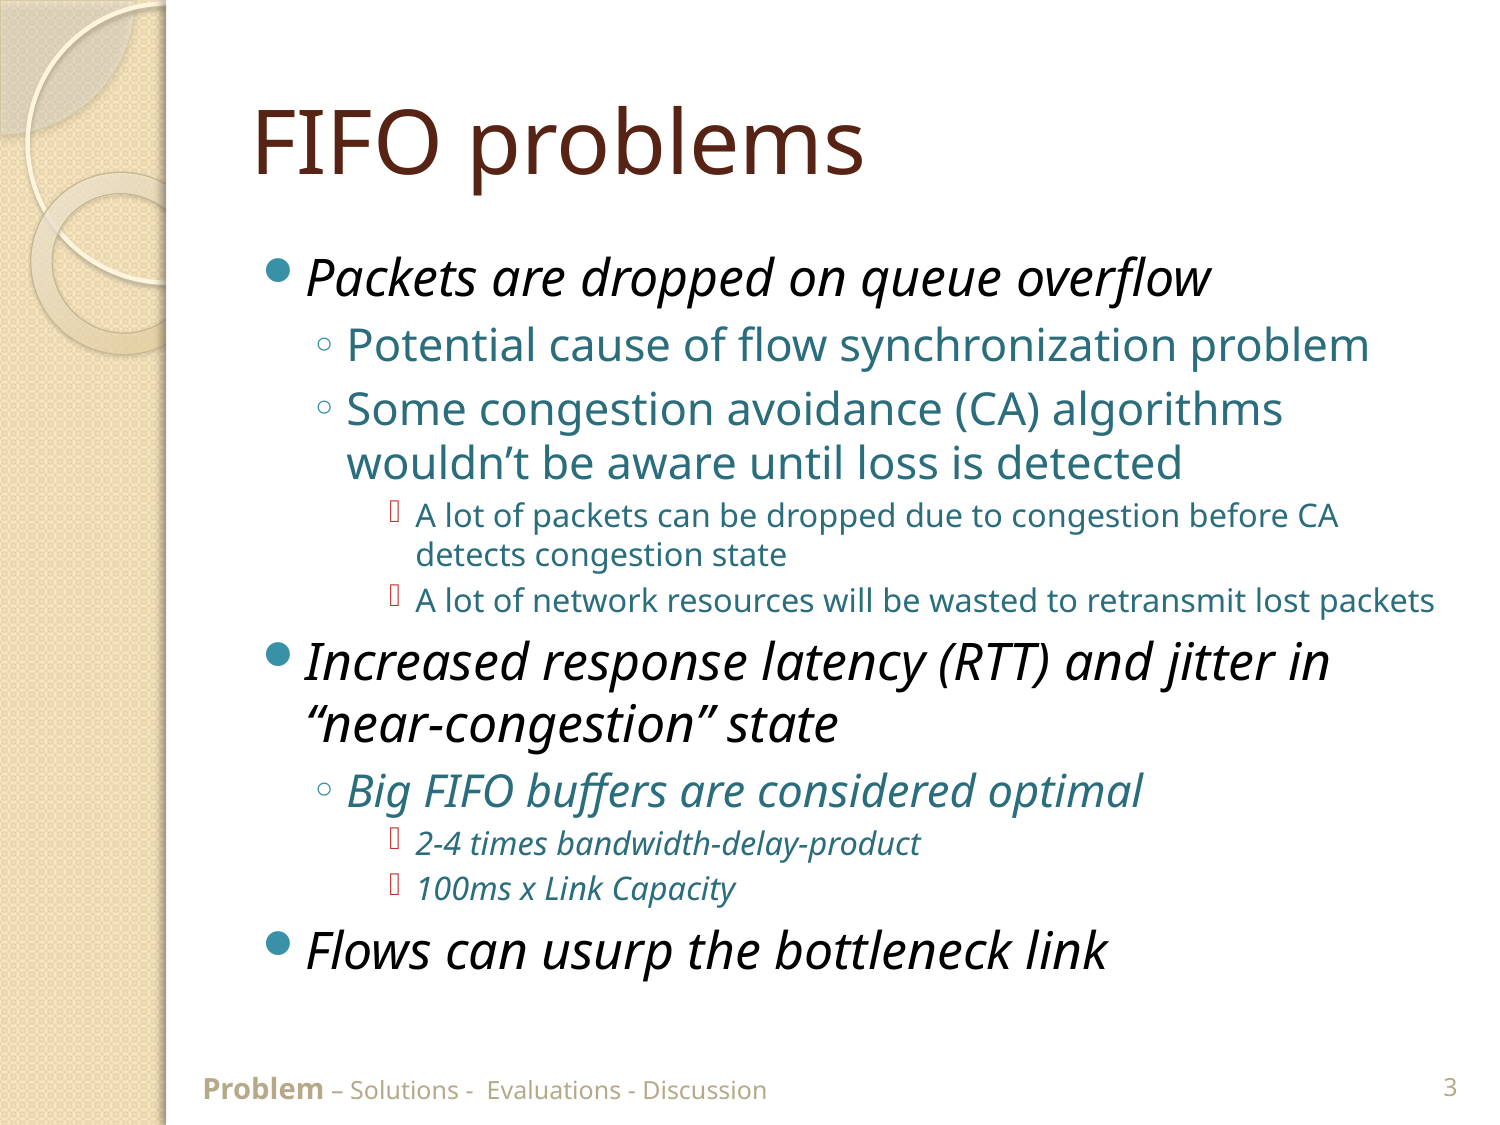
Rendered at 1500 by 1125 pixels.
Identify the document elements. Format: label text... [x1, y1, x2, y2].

slide_number 3 [1413, 1034, 1488, 1113]
text_box Problem – Solutions - Evaluations - Discussion [187, 1034, 1413, 1113]
list Packets are dropped on queue overflow Potential cause of flow synchronization problem Some congestion avoidance (CA) algorithms wouldn’t be aware until loss is detected A lot of packets can be dropped due to congestion before CA detects congestion state A lot of network resources will be wasted to retransmit lost packets Increased response latency (RTT) and jitter in “near-congestion” state Big FIFO buffers are considered optimal 2-4 times bandwidth-delay-product 100ms x Link Capacity Flows can usurp the bottleneck link [235, 237, 1466, 1025]
title FIFO problems [235, 45, 1466, 233]
